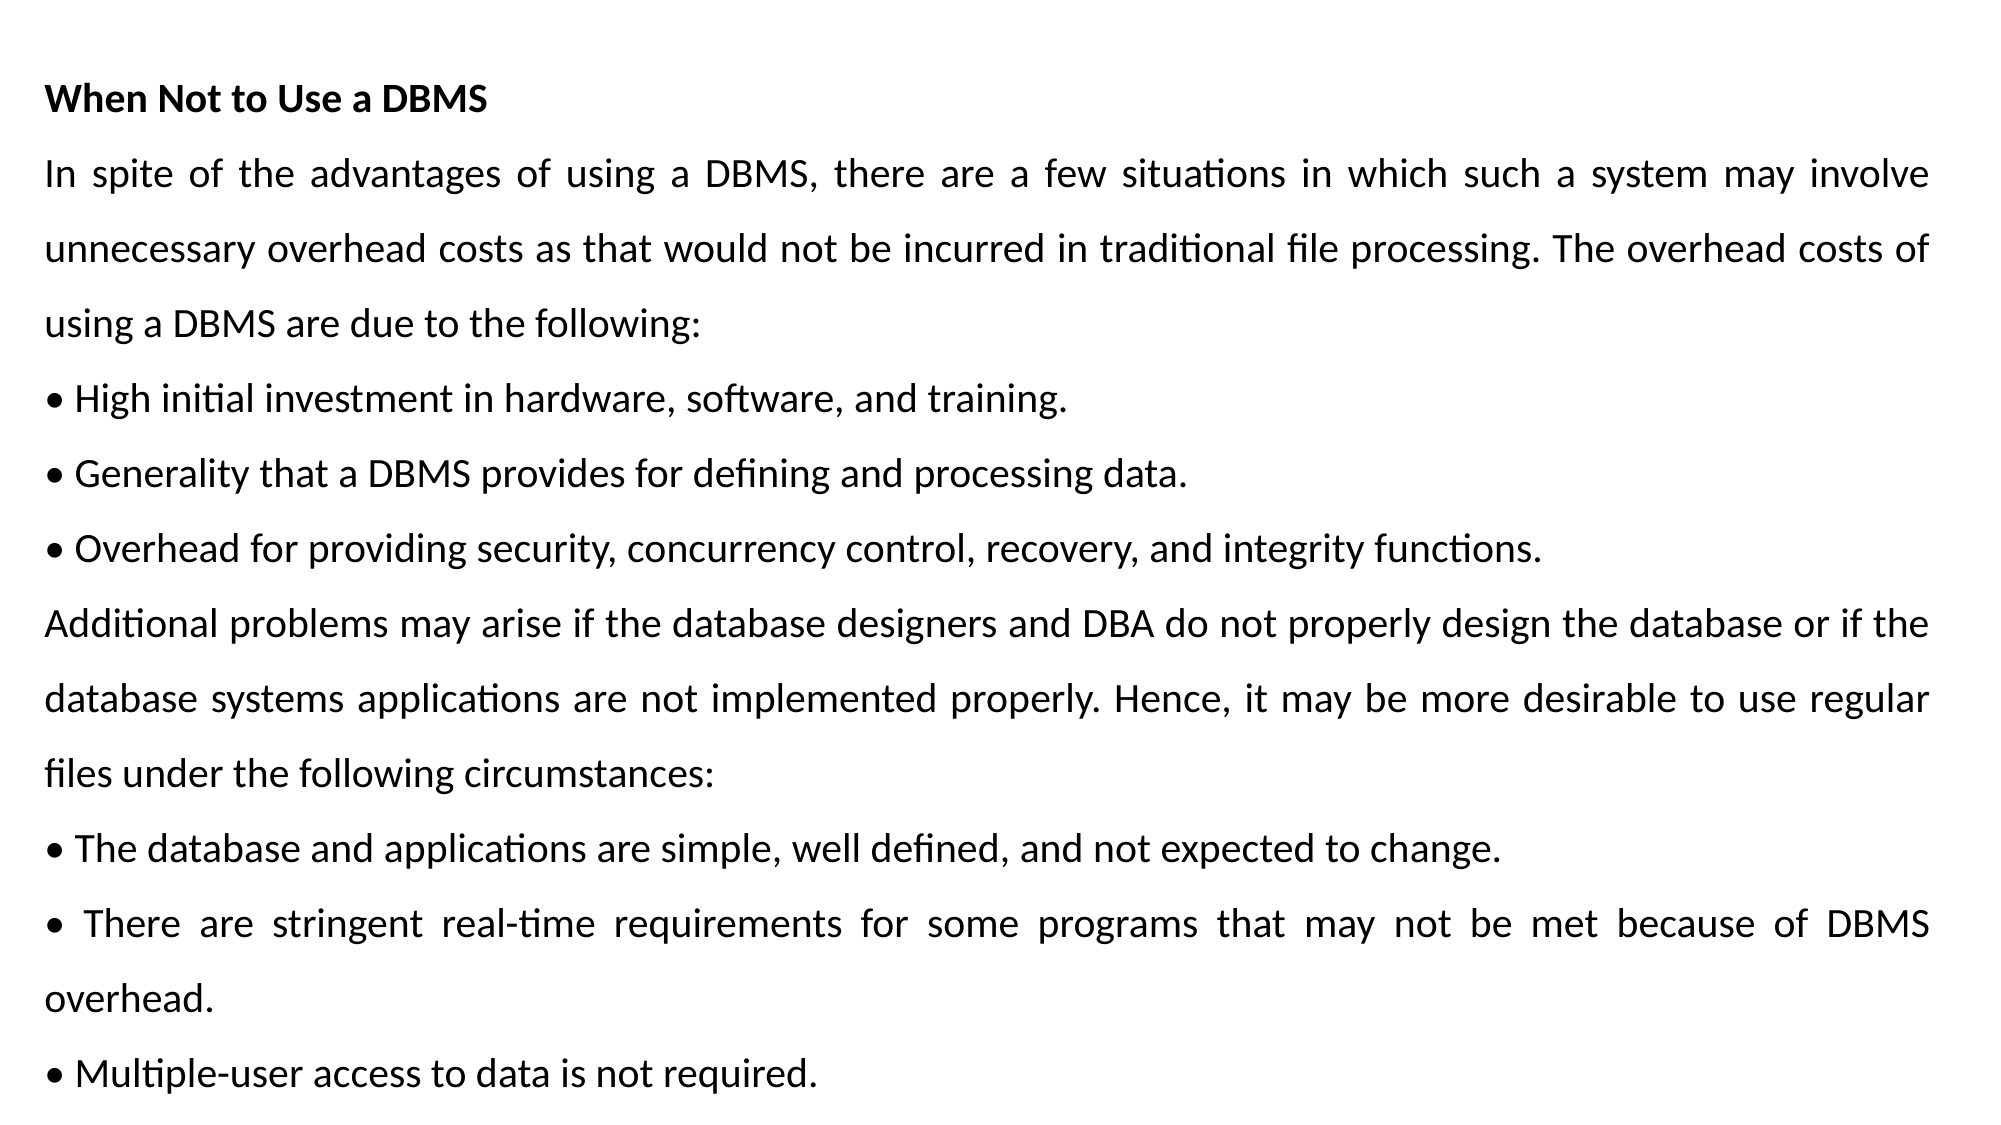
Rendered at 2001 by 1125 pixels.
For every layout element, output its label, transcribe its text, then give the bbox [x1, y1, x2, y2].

text_box When Not to Use a DBMS In spite of the advantages of using a DBMS, there are a few situations in which such a system may involve unnecessary overhead costs as that would not be incurred in traditional file processing. The overhead costs of using a DBMS are due to the following: • High initial investment in hardware, software, and training. • Generality that a DBMS provides for defining and processing data. • Overhead for providing security, concurrency control, recovery, and integrity functions. Additional problems may arise if the database designers and DBA do not properly design the database or if the database systems applications are not implemented properly. Hence, it may be more desirable to use regular files under the following circumstances: • The database and applications are simple, well defined, and not expected to change. • There are stringent real-time requirements for some programs that may not be met because of DBMS overhead. • Multiple-user access to data is not required. [29, 38, 1946, 1104]
